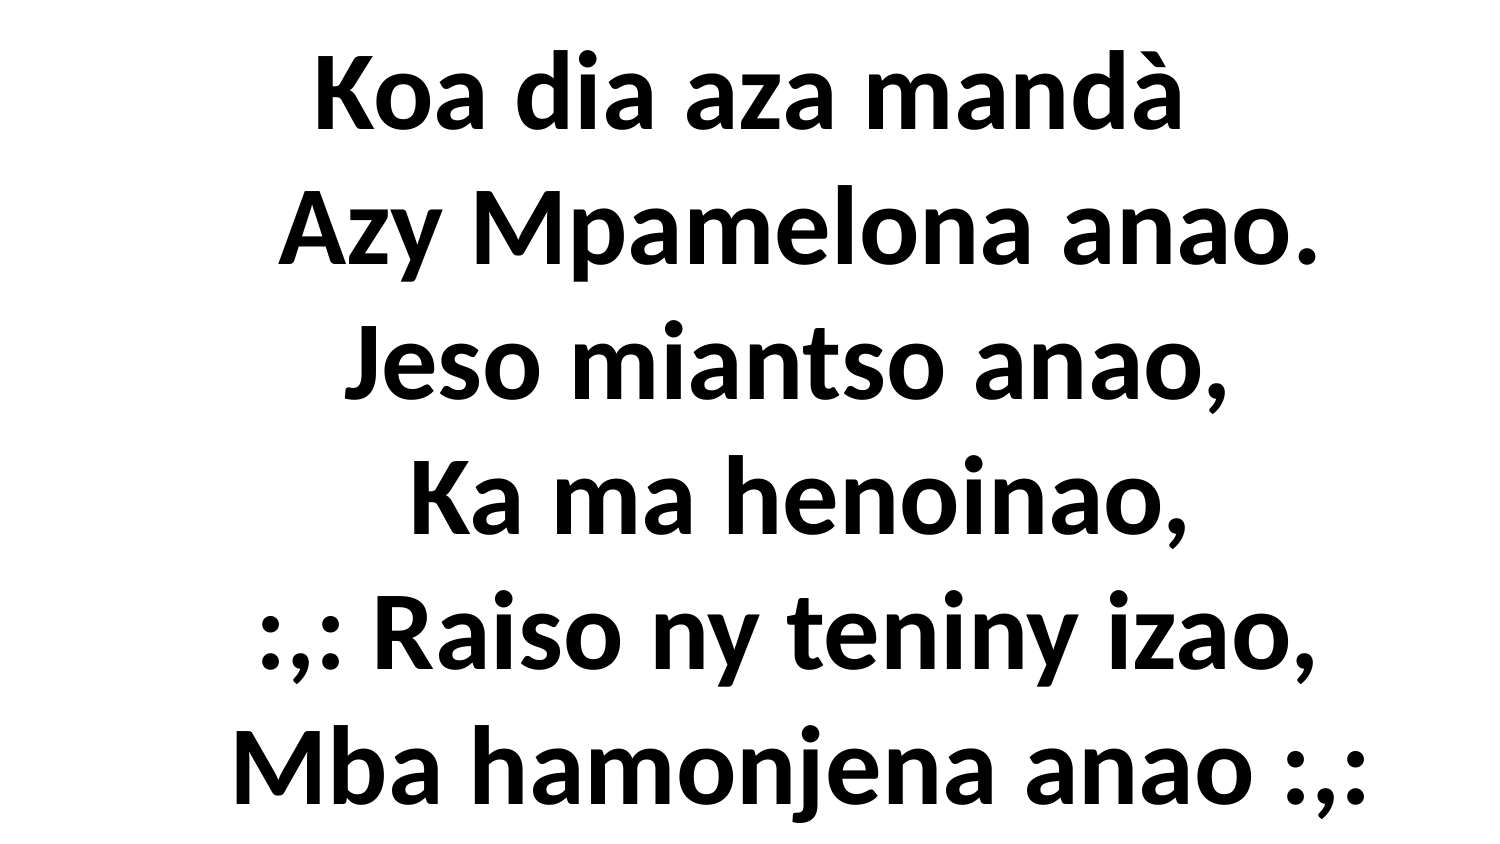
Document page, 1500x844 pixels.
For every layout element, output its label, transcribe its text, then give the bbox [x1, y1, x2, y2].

title Koa dia aza mandà Azy Mpamelona anao. Jeso miantso anao, Ka ma henoinao, :,: Raiso ny teniny izao, Mba hamonjena anao :,: [0, 0, 1500, 844]
